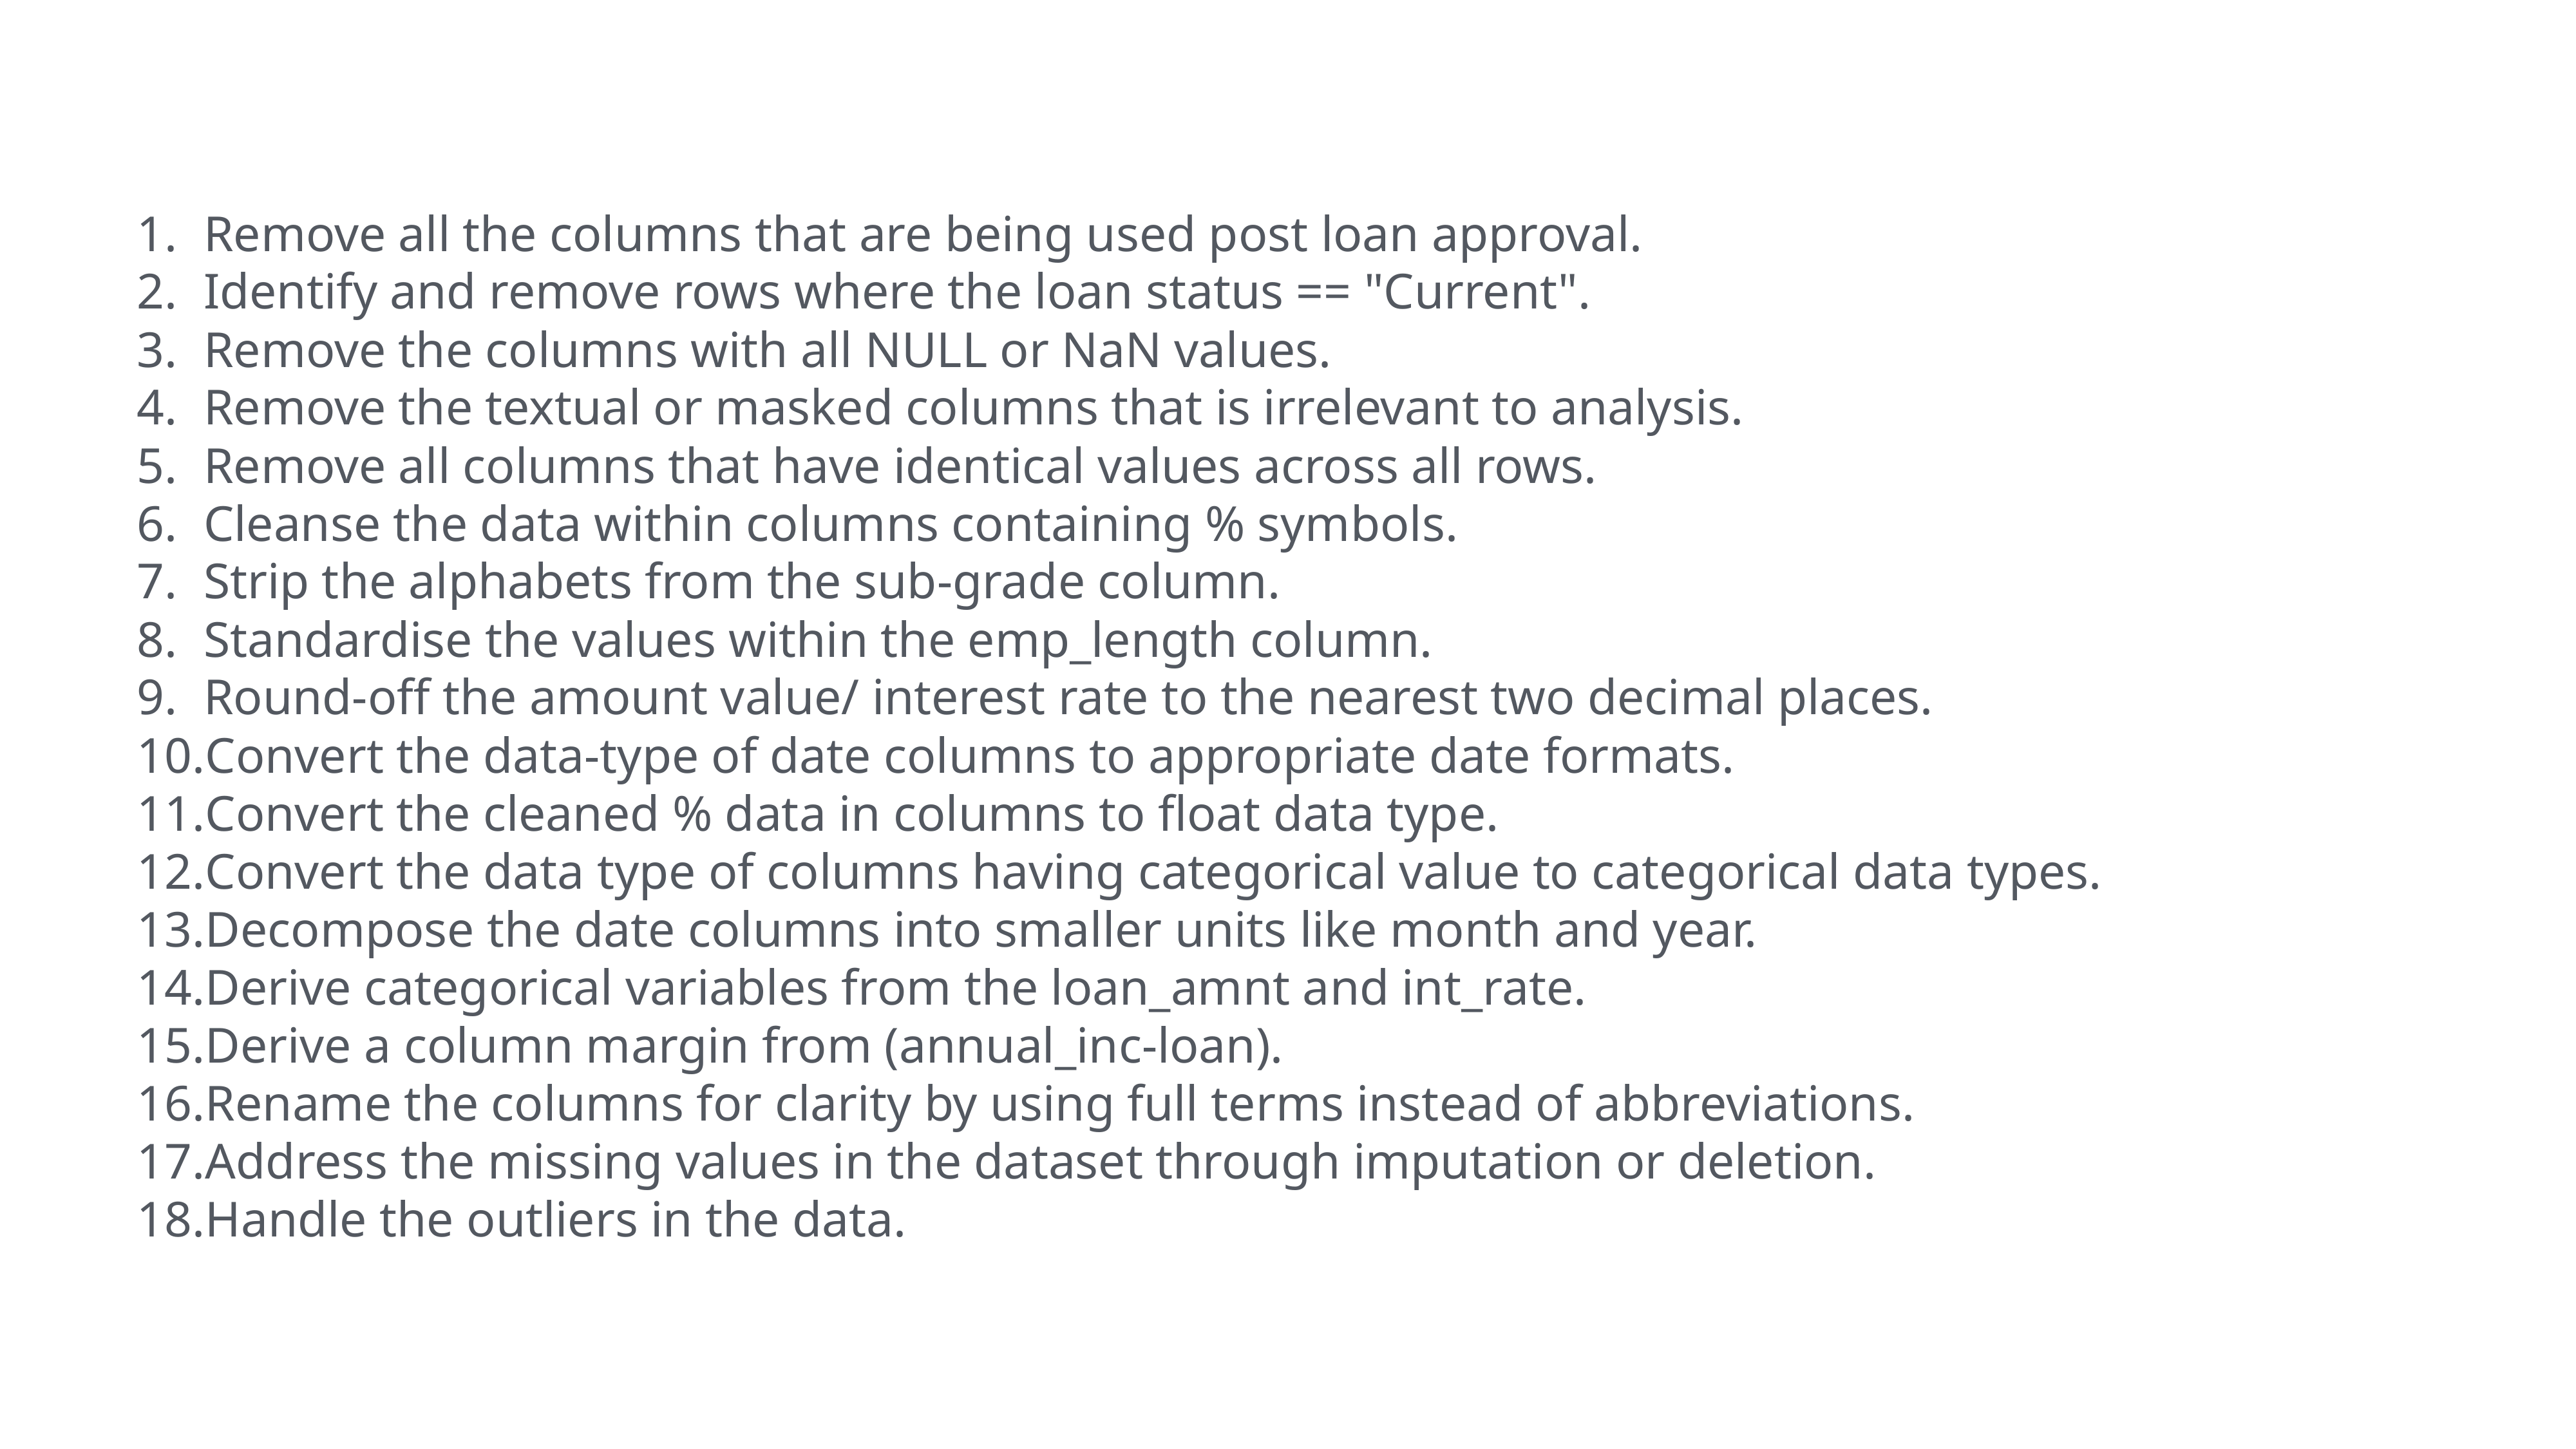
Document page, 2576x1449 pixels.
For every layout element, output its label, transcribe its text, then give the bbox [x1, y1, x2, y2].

text_box Remove all the columns that are being used post loan approval. Identify and remove rows where the loan status == "Current". Remove the columns with all NULL or NaN values. Remove the textual or masked columns that is irrelevant to analysis. Remove all columns that have identical values across all rows. Cleanse the data within columns containing % symbols. Strip the alphabets from the sub-grade column. Standardise the values within the emp_length column. Round-off the amount value/ interest rate to the nearest two decimal places. Convert the data-type of date columns to appropriate date formats. Convert the cleaned % data in columns to float data type. Convert the data type of columns having categorical value to categorical data types. Decompose the date columns into smaller units like month and year. Derive categorical variables from the loan_amnt and int_rate. Derive a column margin from (annual_inc-loan). Rename the columns for clarity by using full terms instead of abbreviations. Address the missing values in the dataset through imputation or deletion. Handle the outliers in the data. [131, 197, 2445, 1252]
